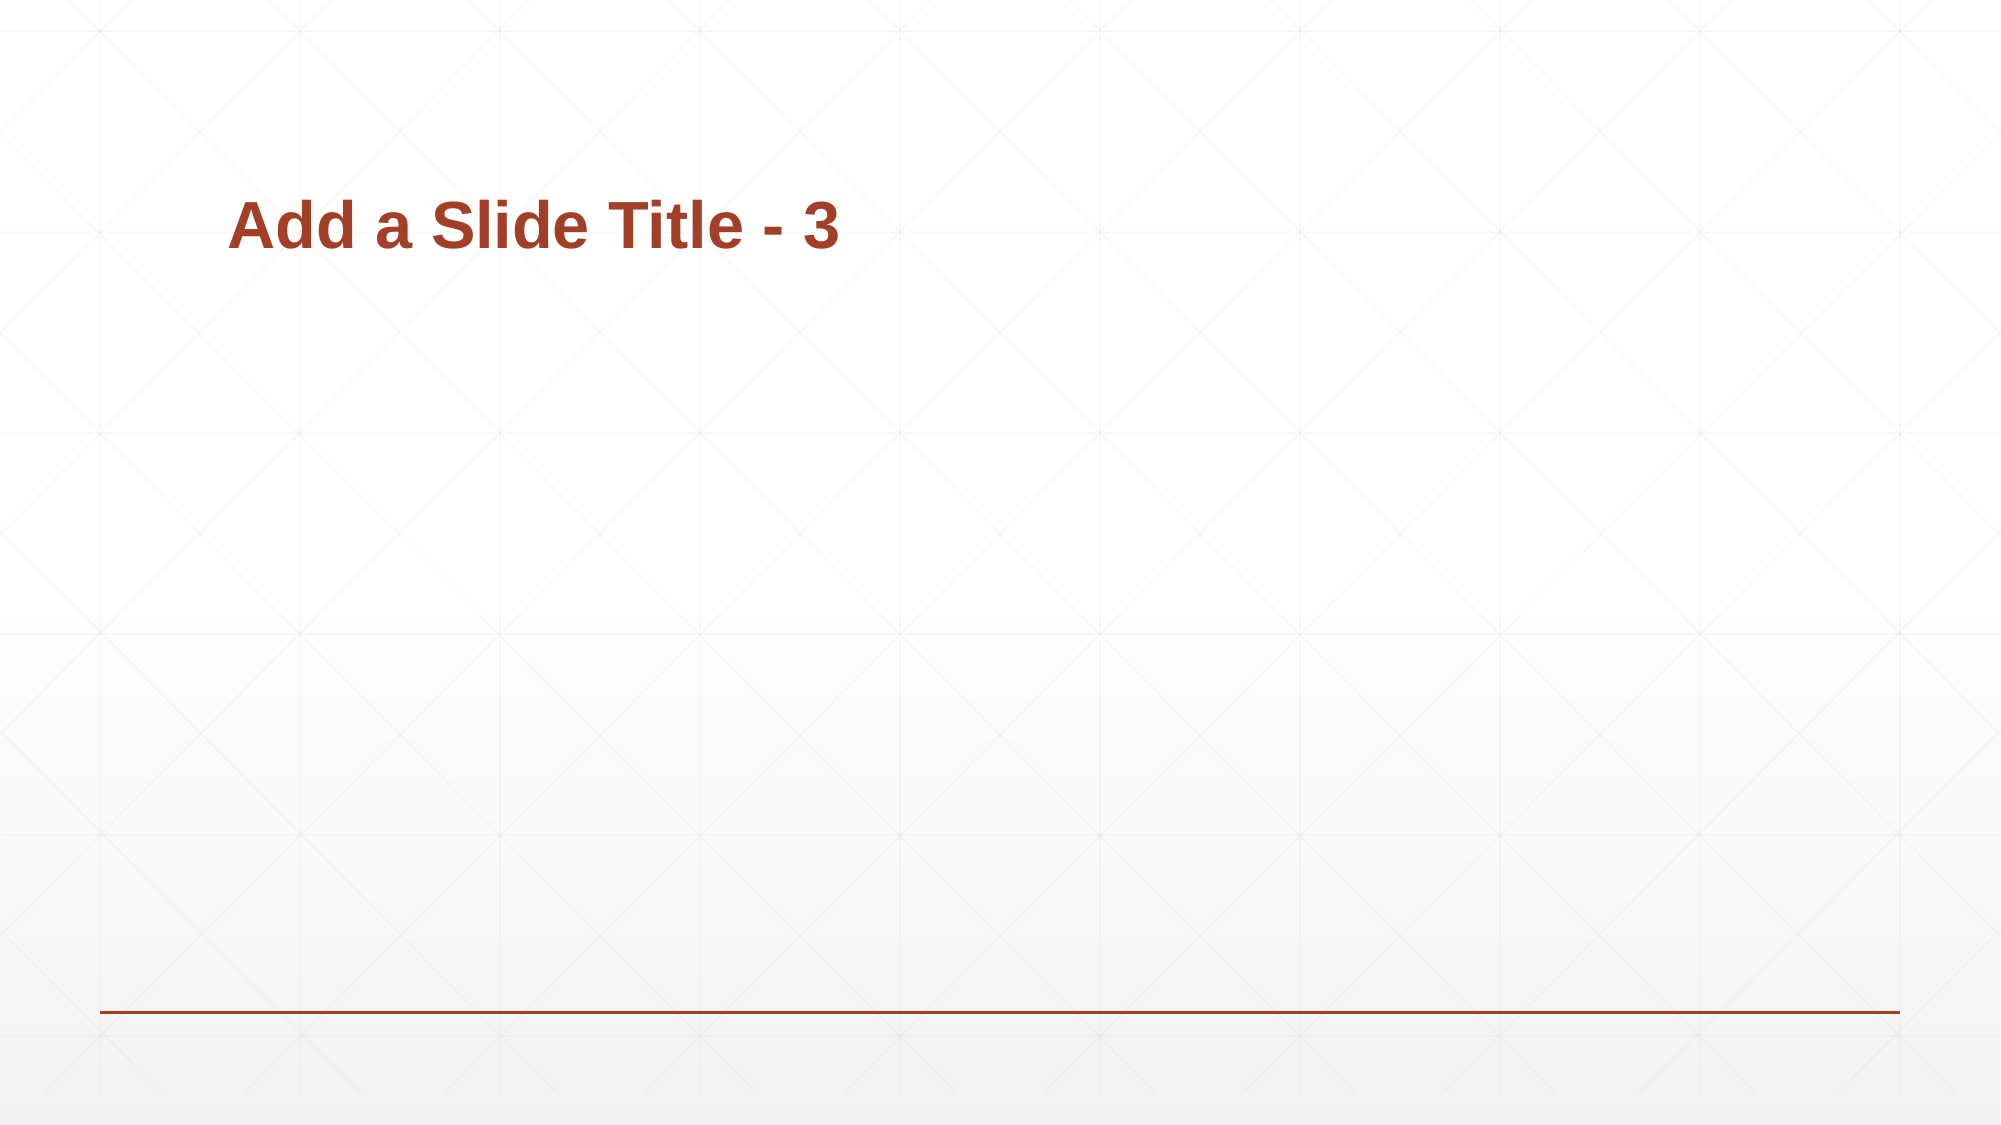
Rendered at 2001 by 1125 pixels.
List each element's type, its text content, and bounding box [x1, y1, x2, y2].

title Add a Slide Title - 3 [212, 82, 1788, 271]
